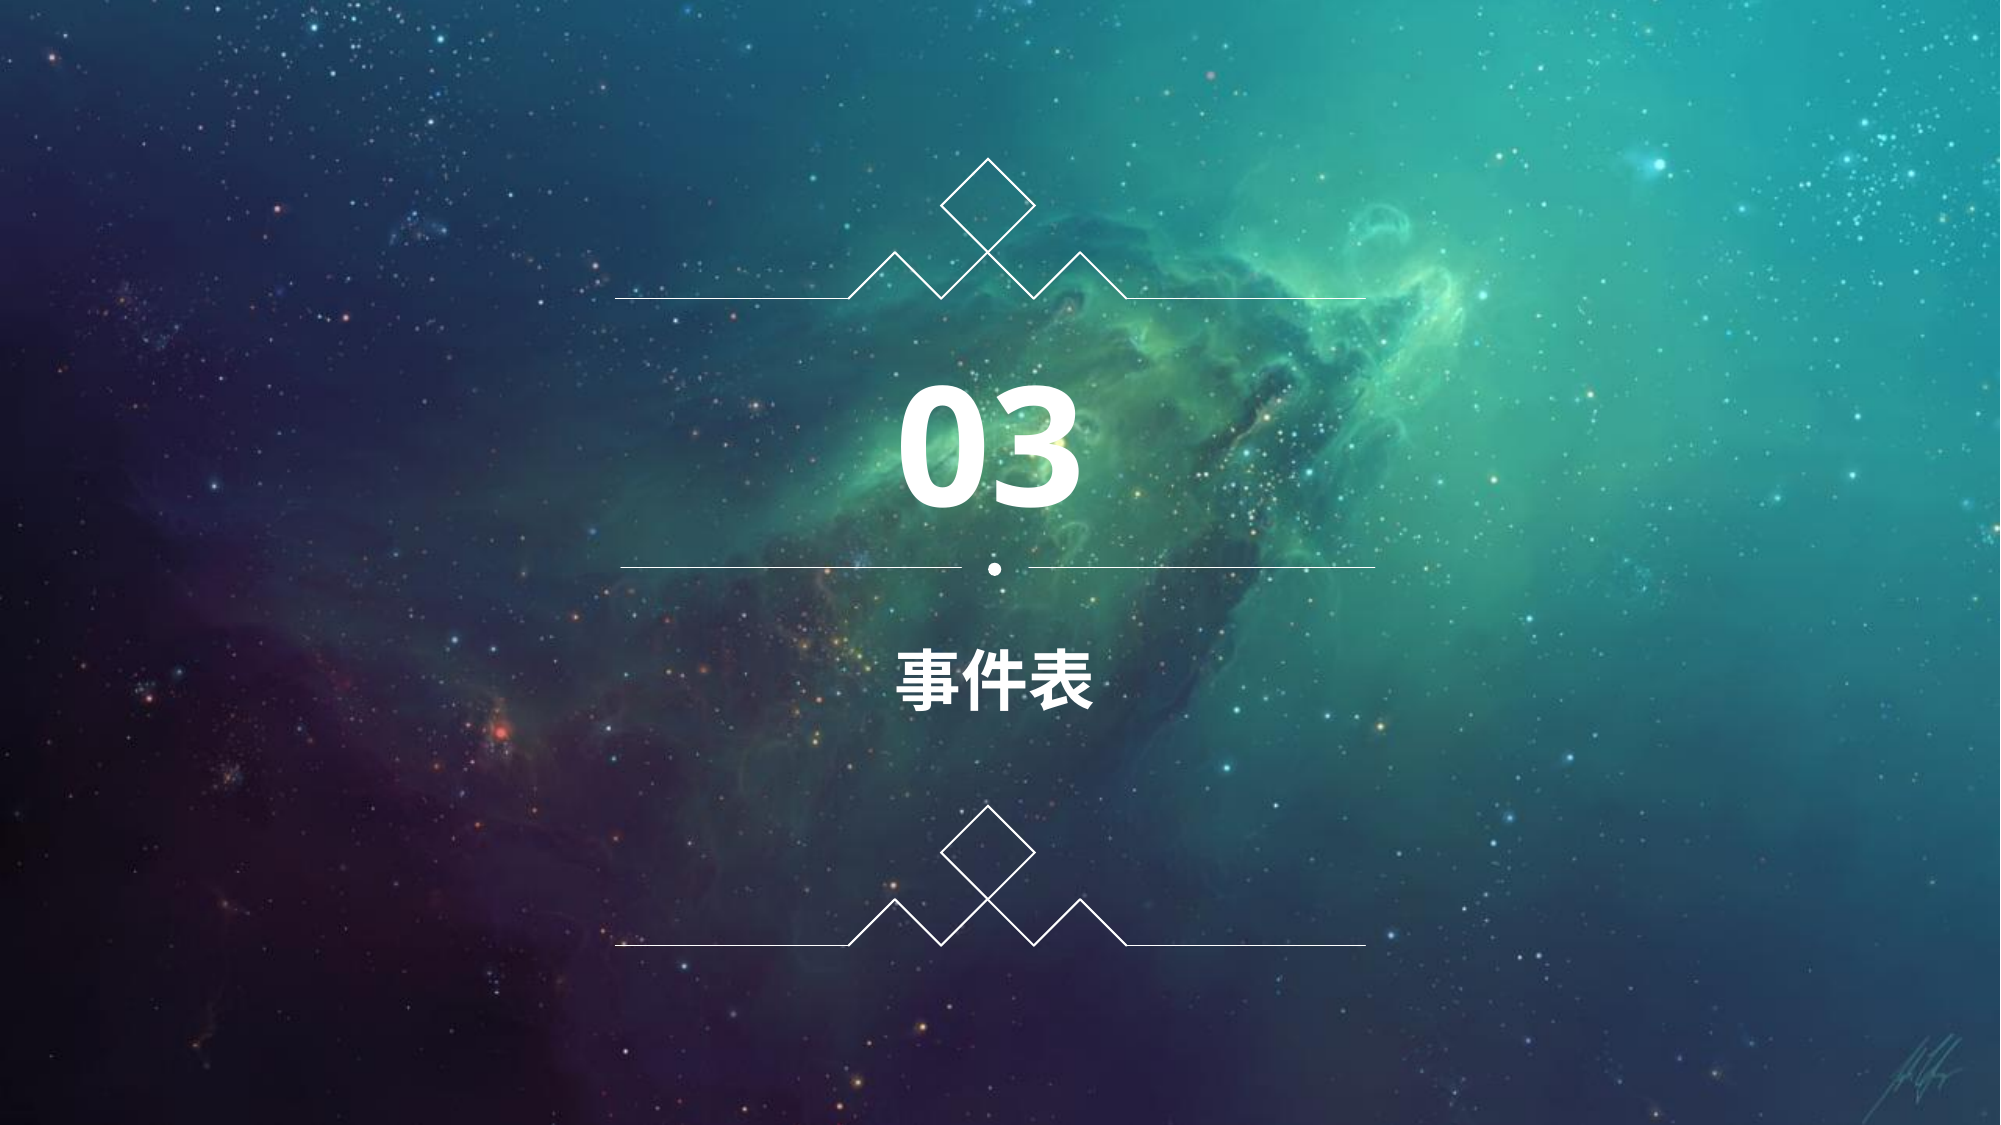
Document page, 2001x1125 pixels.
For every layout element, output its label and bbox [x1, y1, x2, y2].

text_box [612, 158, 1377, 946]
picture [0, 0, 2000, 1125]
